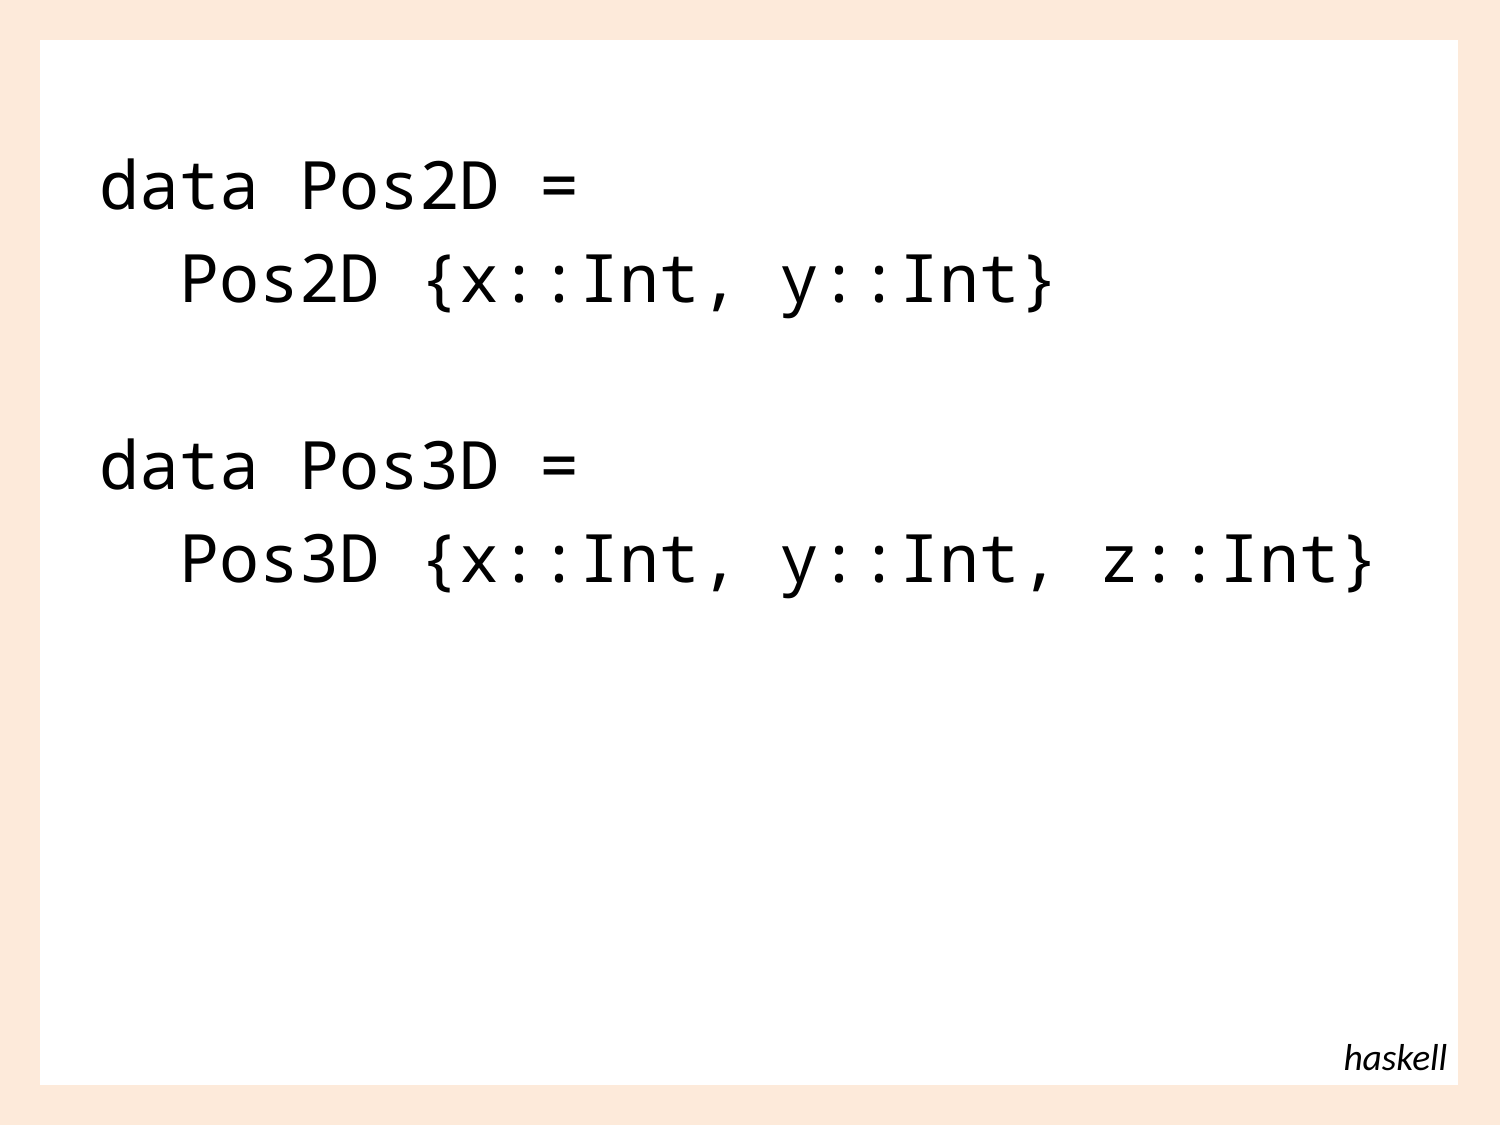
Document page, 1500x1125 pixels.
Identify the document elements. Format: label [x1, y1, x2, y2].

text_box [17, 17, 1481, 1108]
